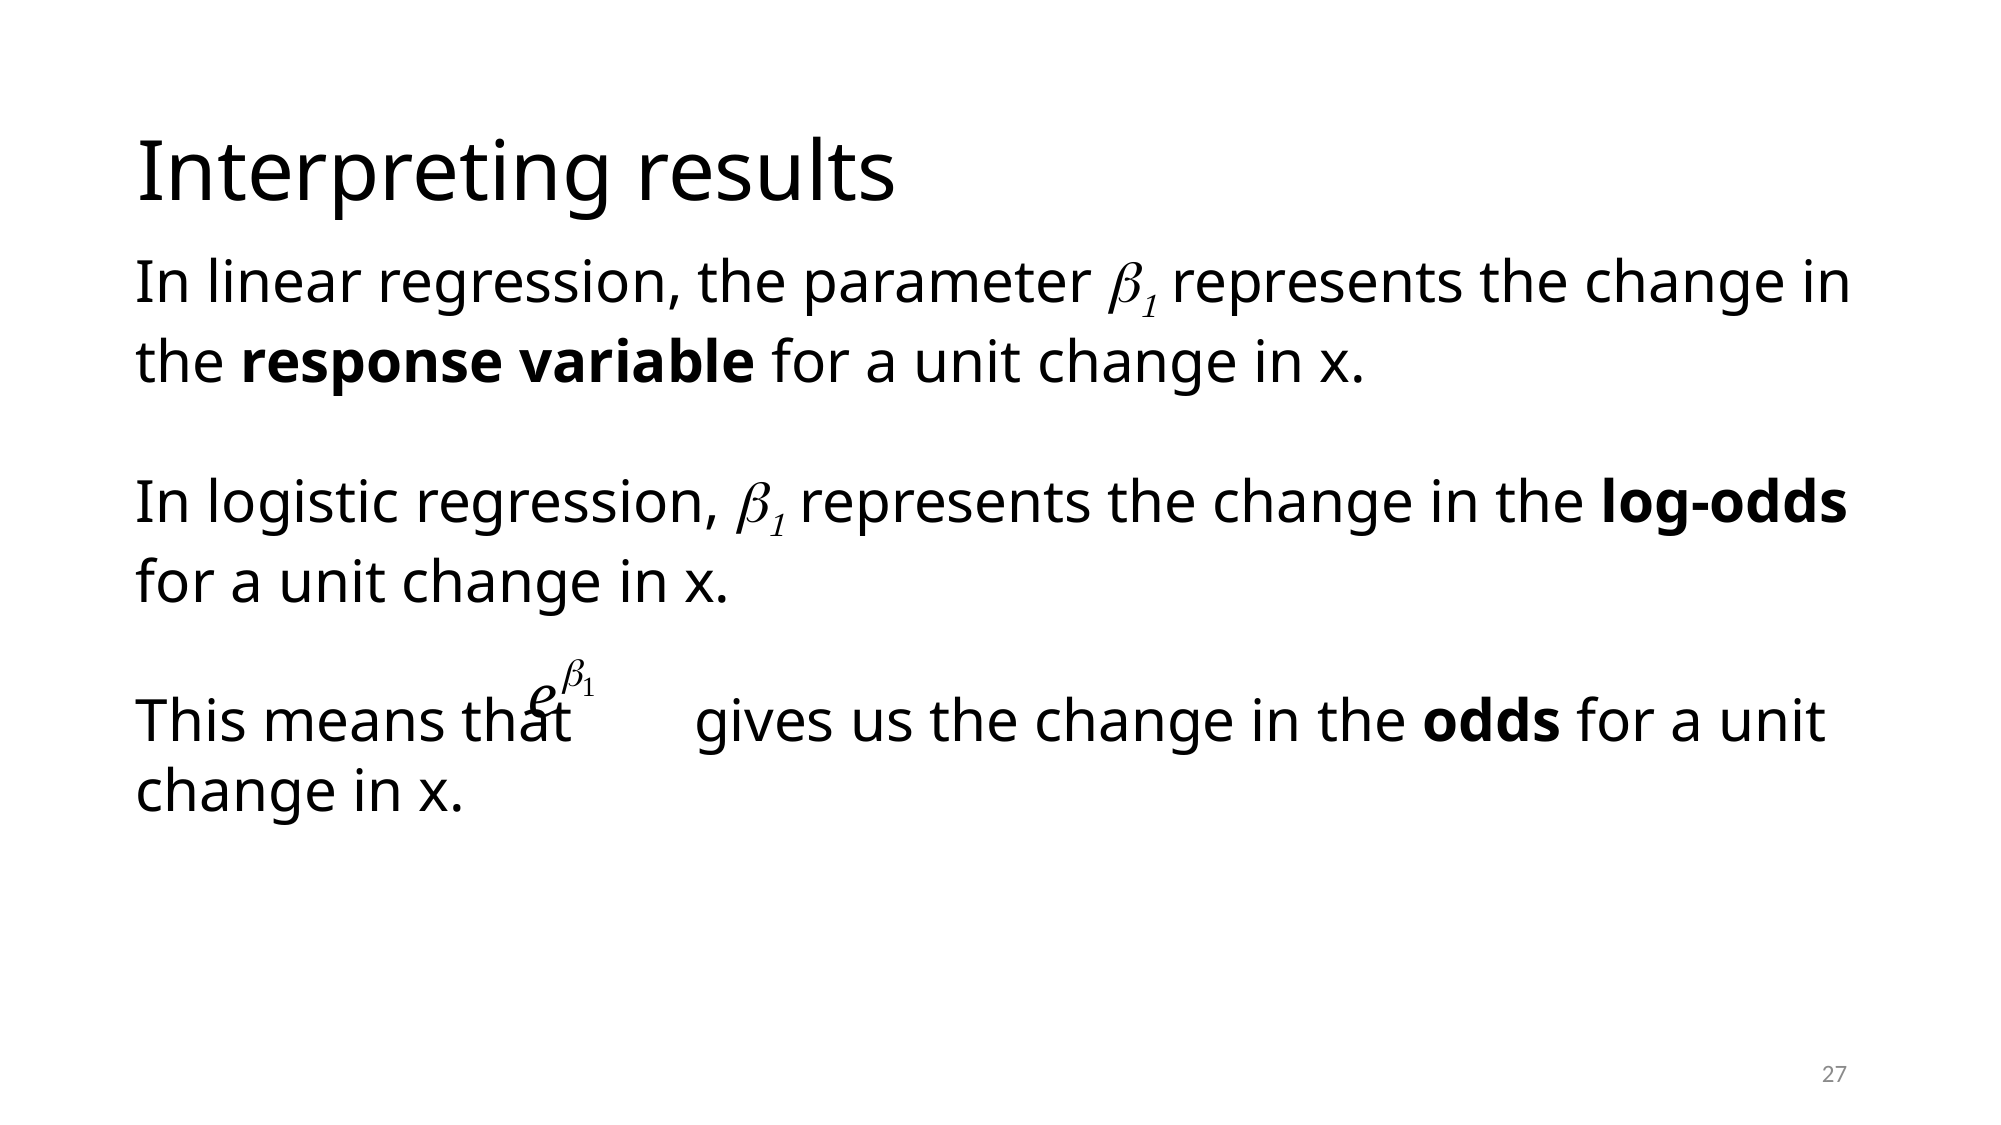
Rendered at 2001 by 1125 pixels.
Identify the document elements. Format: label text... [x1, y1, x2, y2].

text_box Interpreting results [137, 59, 1863, 278]
text_box In linear regression, the parameter b1 represents the change in the response variable for a unit change in x. In logistic regression, b1 represents the change in the log-odds for a unit change in x. This means that gives us the change in the odds for a unit change in x. [121, 236, 1912, 901]
slide_number 27 [1412, 1042, 1863, 1103]
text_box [519, 644, 613, 735]
